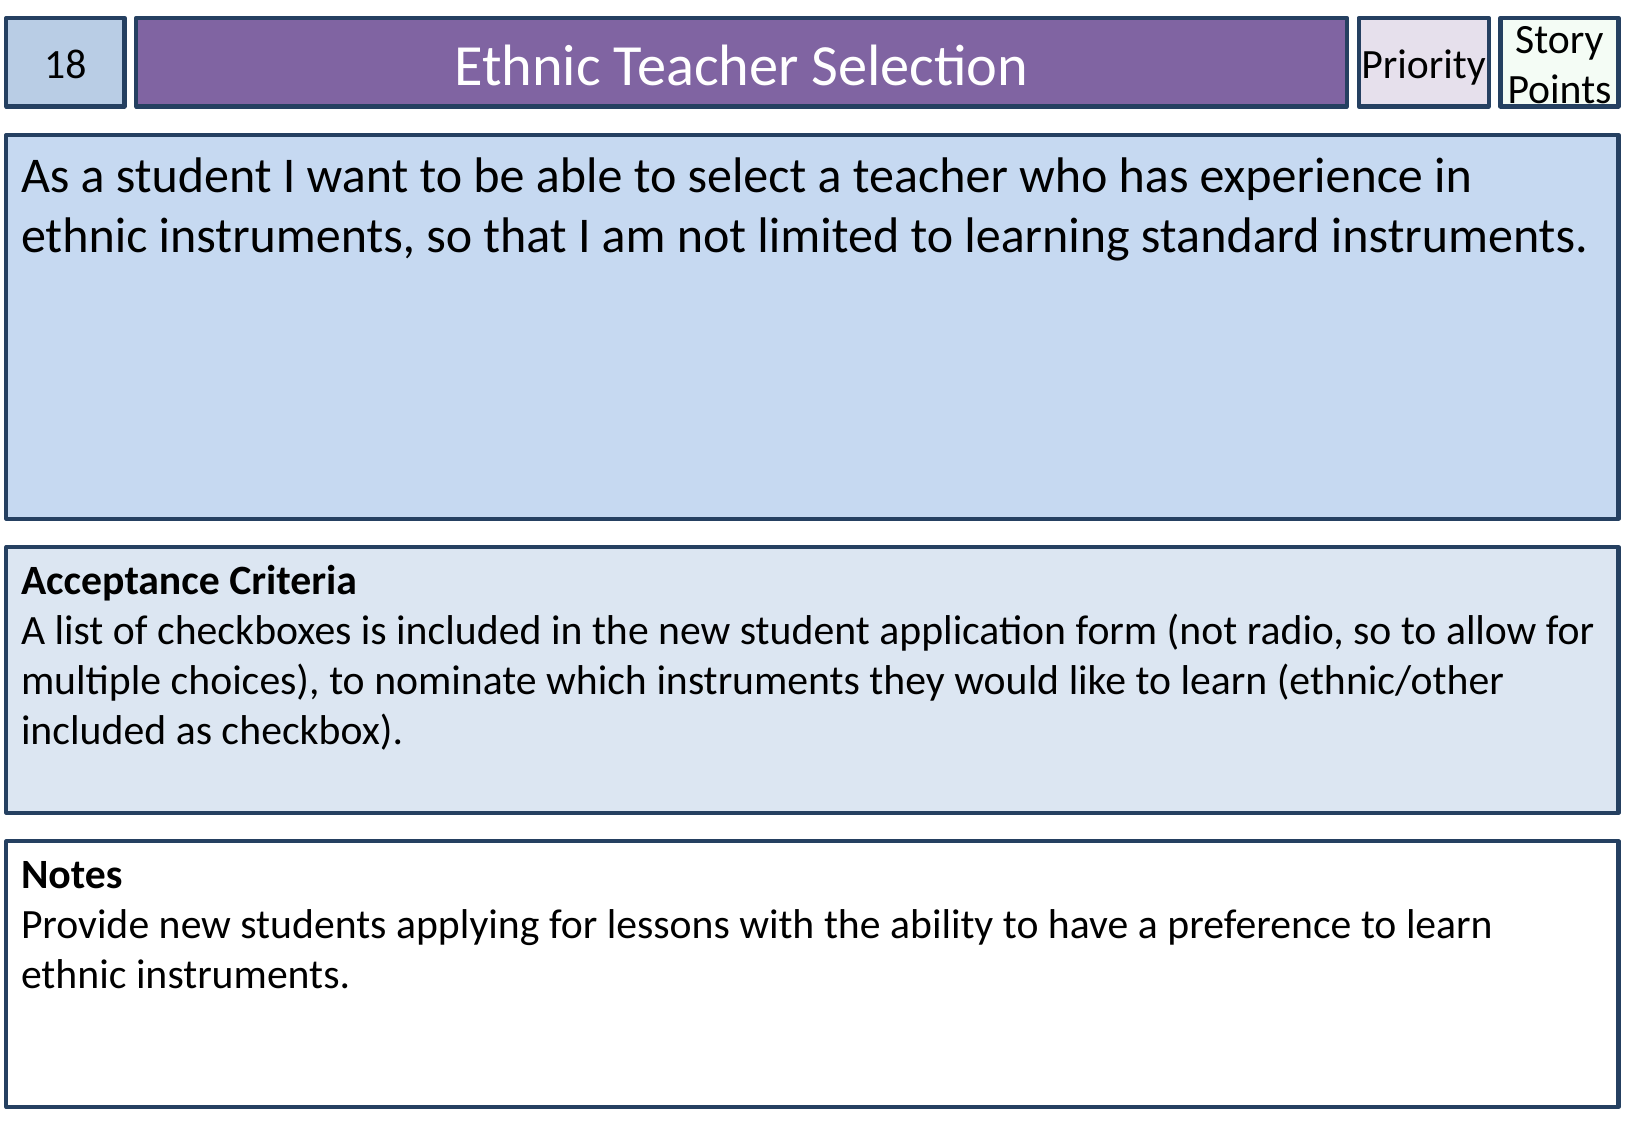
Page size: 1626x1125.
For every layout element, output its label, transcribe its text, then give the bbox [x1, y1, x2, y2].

text_box Priority [1357, 16, 1491, 109]
text_box Ethnic Teacher Selection [134, 16, 1349, 109]
text_box Notes Provide new students applying for lessons with the ability to have a preference to learn ethnic instruments. [4, 839, 1621, 1109]
text_box Story Points [1498, 16, 1621, 109]
text_box As a student I want to be able to select a teacher who has experience in ethnic instruments, so that I am not limited to learning standard instruments. [4, 133, 1621, 521]
text_box 18 [4, 16, 127, 109]
text_box Acceptance Criteria A list of checkboxes is included in the new student application form (not radio, so to allow for multiple choices), to nominate which instruments they would like to learn (ethnic/other included as checkbox). [4, 545, 1621, 815]
